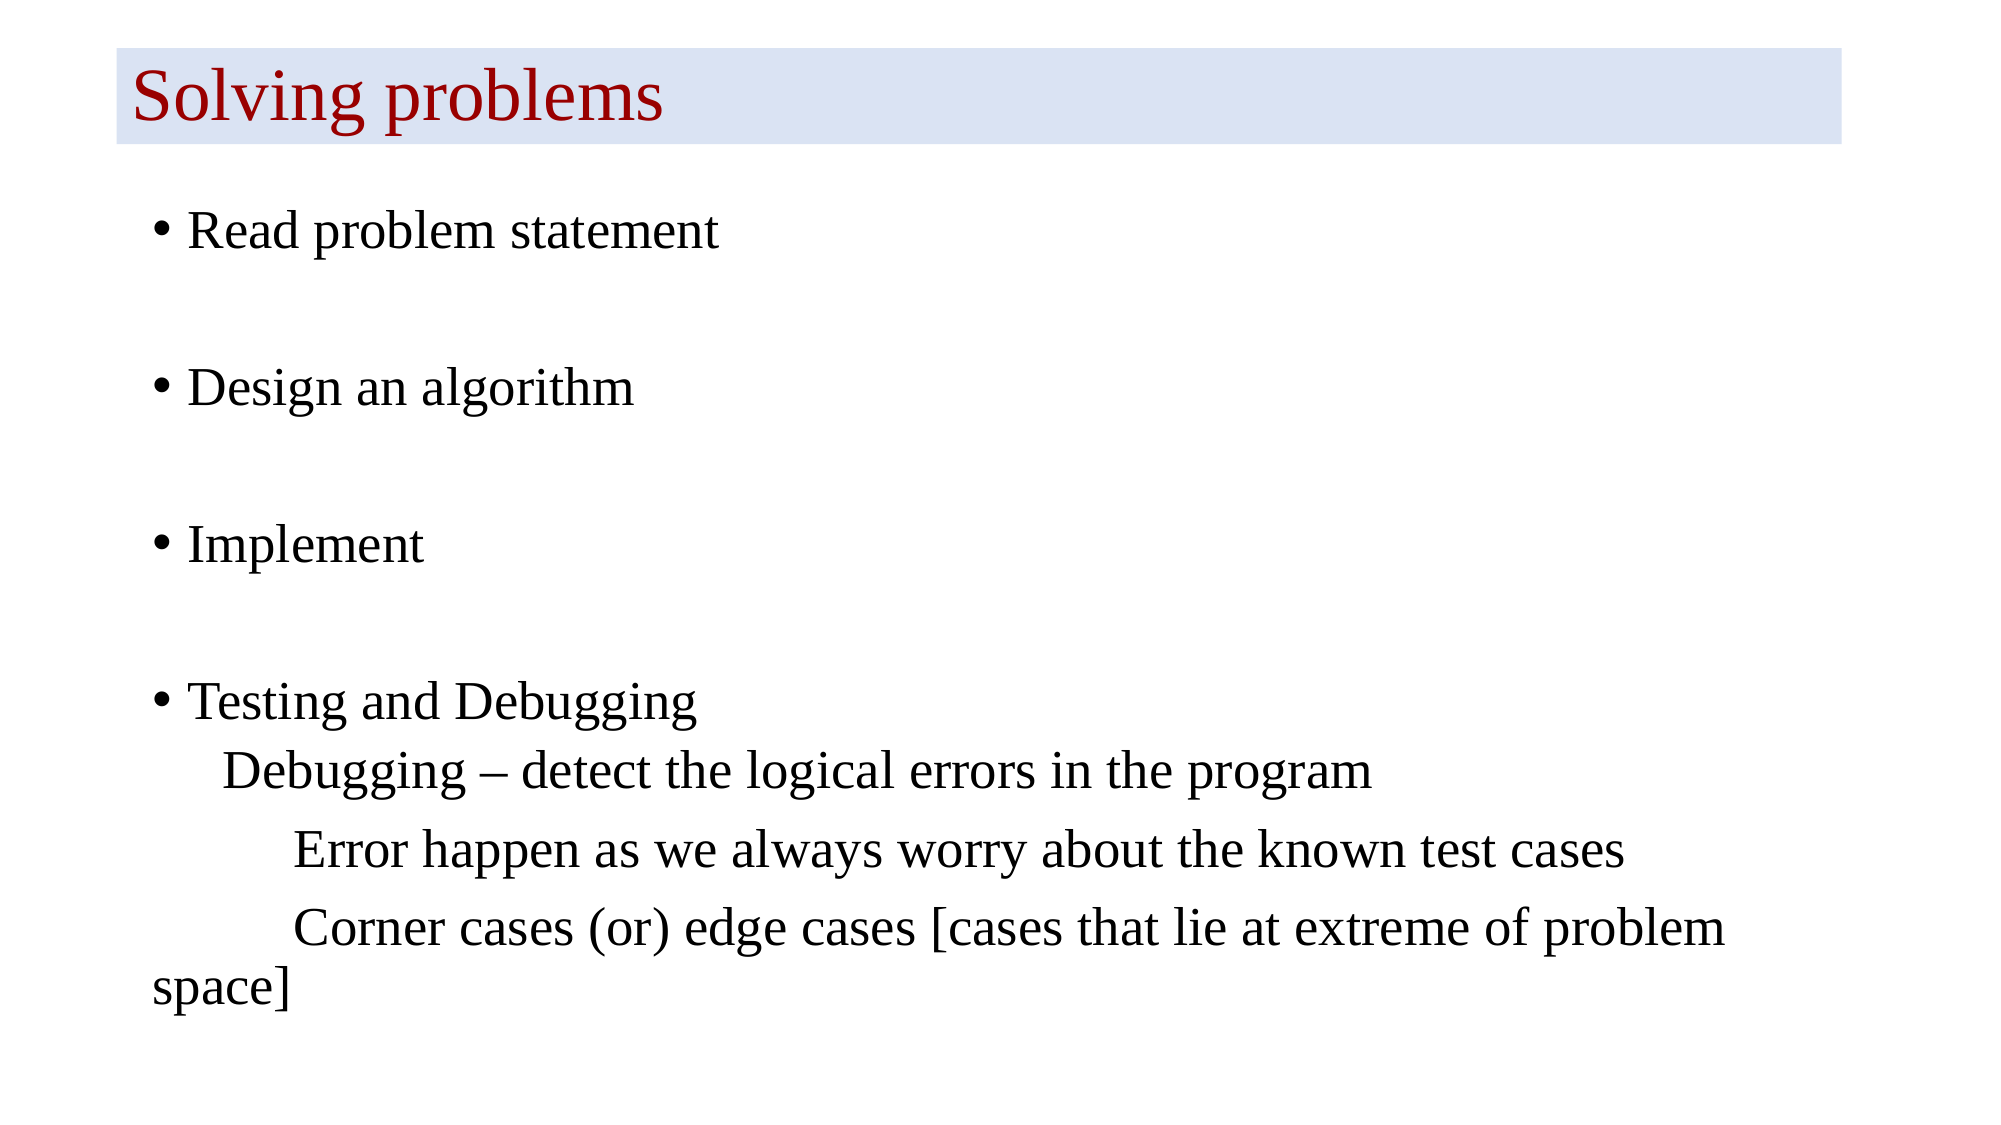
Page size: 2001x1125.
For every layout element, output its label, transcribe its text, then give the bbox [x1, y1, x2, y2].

list Read problem statement Design an algorithm Implement Testing and Debugging Debugging – detect the logical errors in the program Error happen as we always worry about the known test cases Corner cases (or) edge cases [cases that lie at extreme of problem space] [137, 193, 1863, 1029]
text_box Solving problems [116, 48, 1842, 145]
